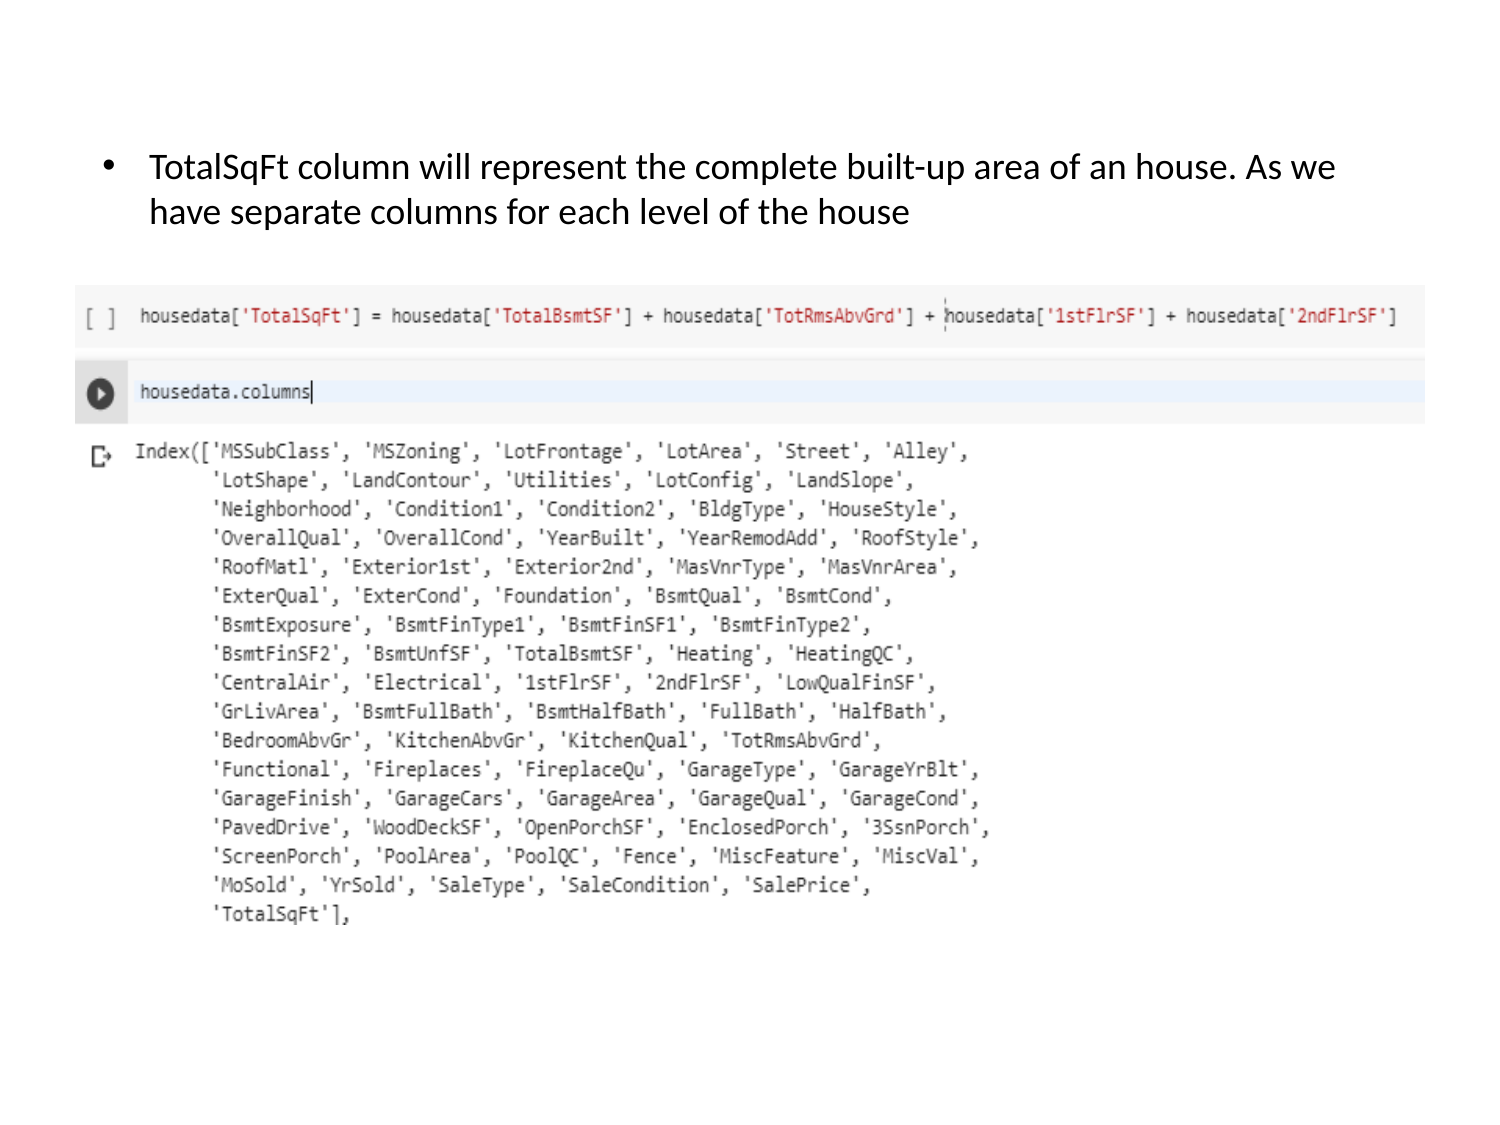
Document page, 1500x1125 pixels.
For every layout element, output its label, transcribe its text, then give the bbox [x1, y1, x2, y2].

picture [75, 285, 1425, 926]
text_box TotalSqFt column will represent the complete built-up area of an house. As we have separate columns for each level of the house [85, 135, 1402, 239]
